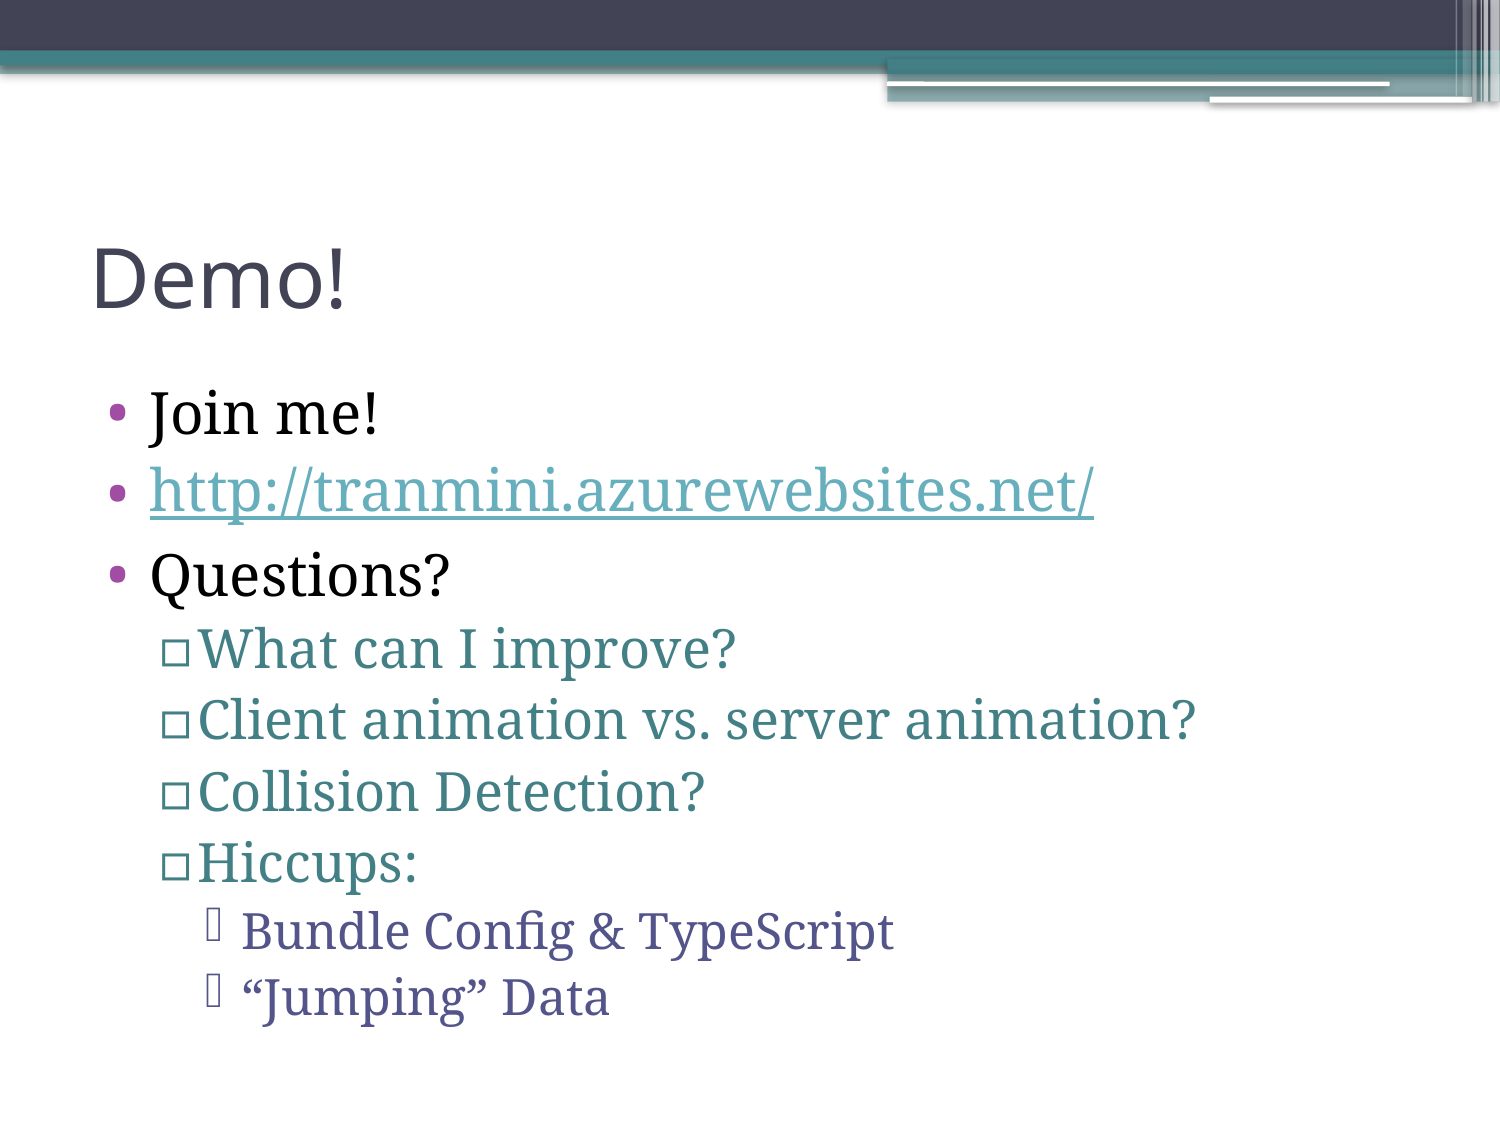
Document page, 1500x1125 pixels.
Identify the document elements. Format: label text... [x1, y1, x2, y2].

list Join me! http://tranmini.azurewebsites.net/ Questions? What can I improve? Client animation vs. server animation? Collision Detection? Hiccups: Bundle Config & TypeScript “Jumping” Data [75, 368, 1425, 1079]
title Demo! [75, 187, 1425, 363]
